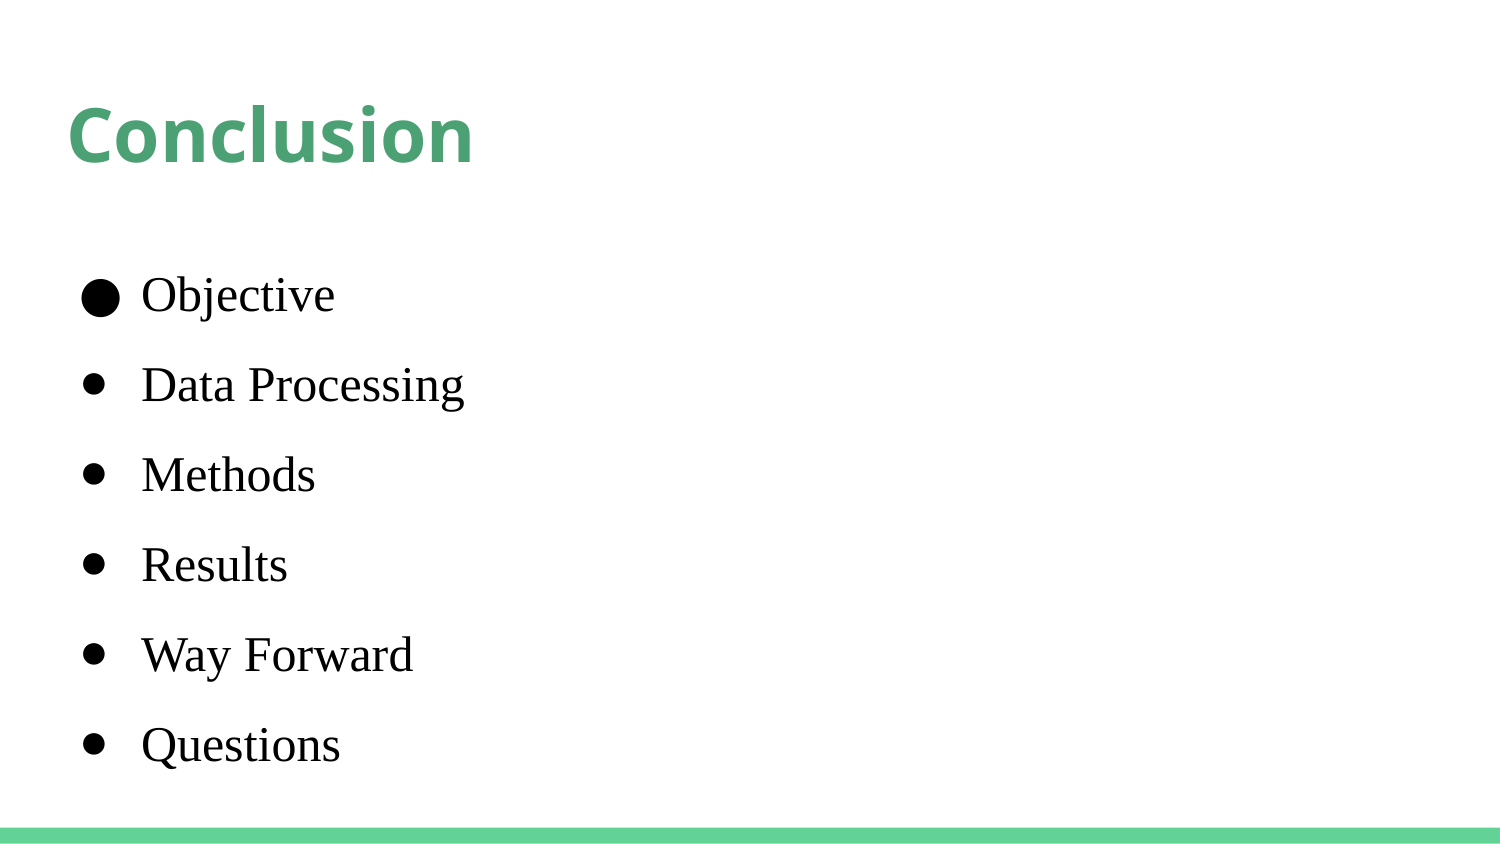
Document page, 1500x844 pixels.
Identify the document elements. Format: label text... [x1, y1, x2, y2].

title Conclusion [51, 72, 1449, 167]
list Objective Data Processing Methods Results Way Forward Questions [51, 216, 1449, 750]
